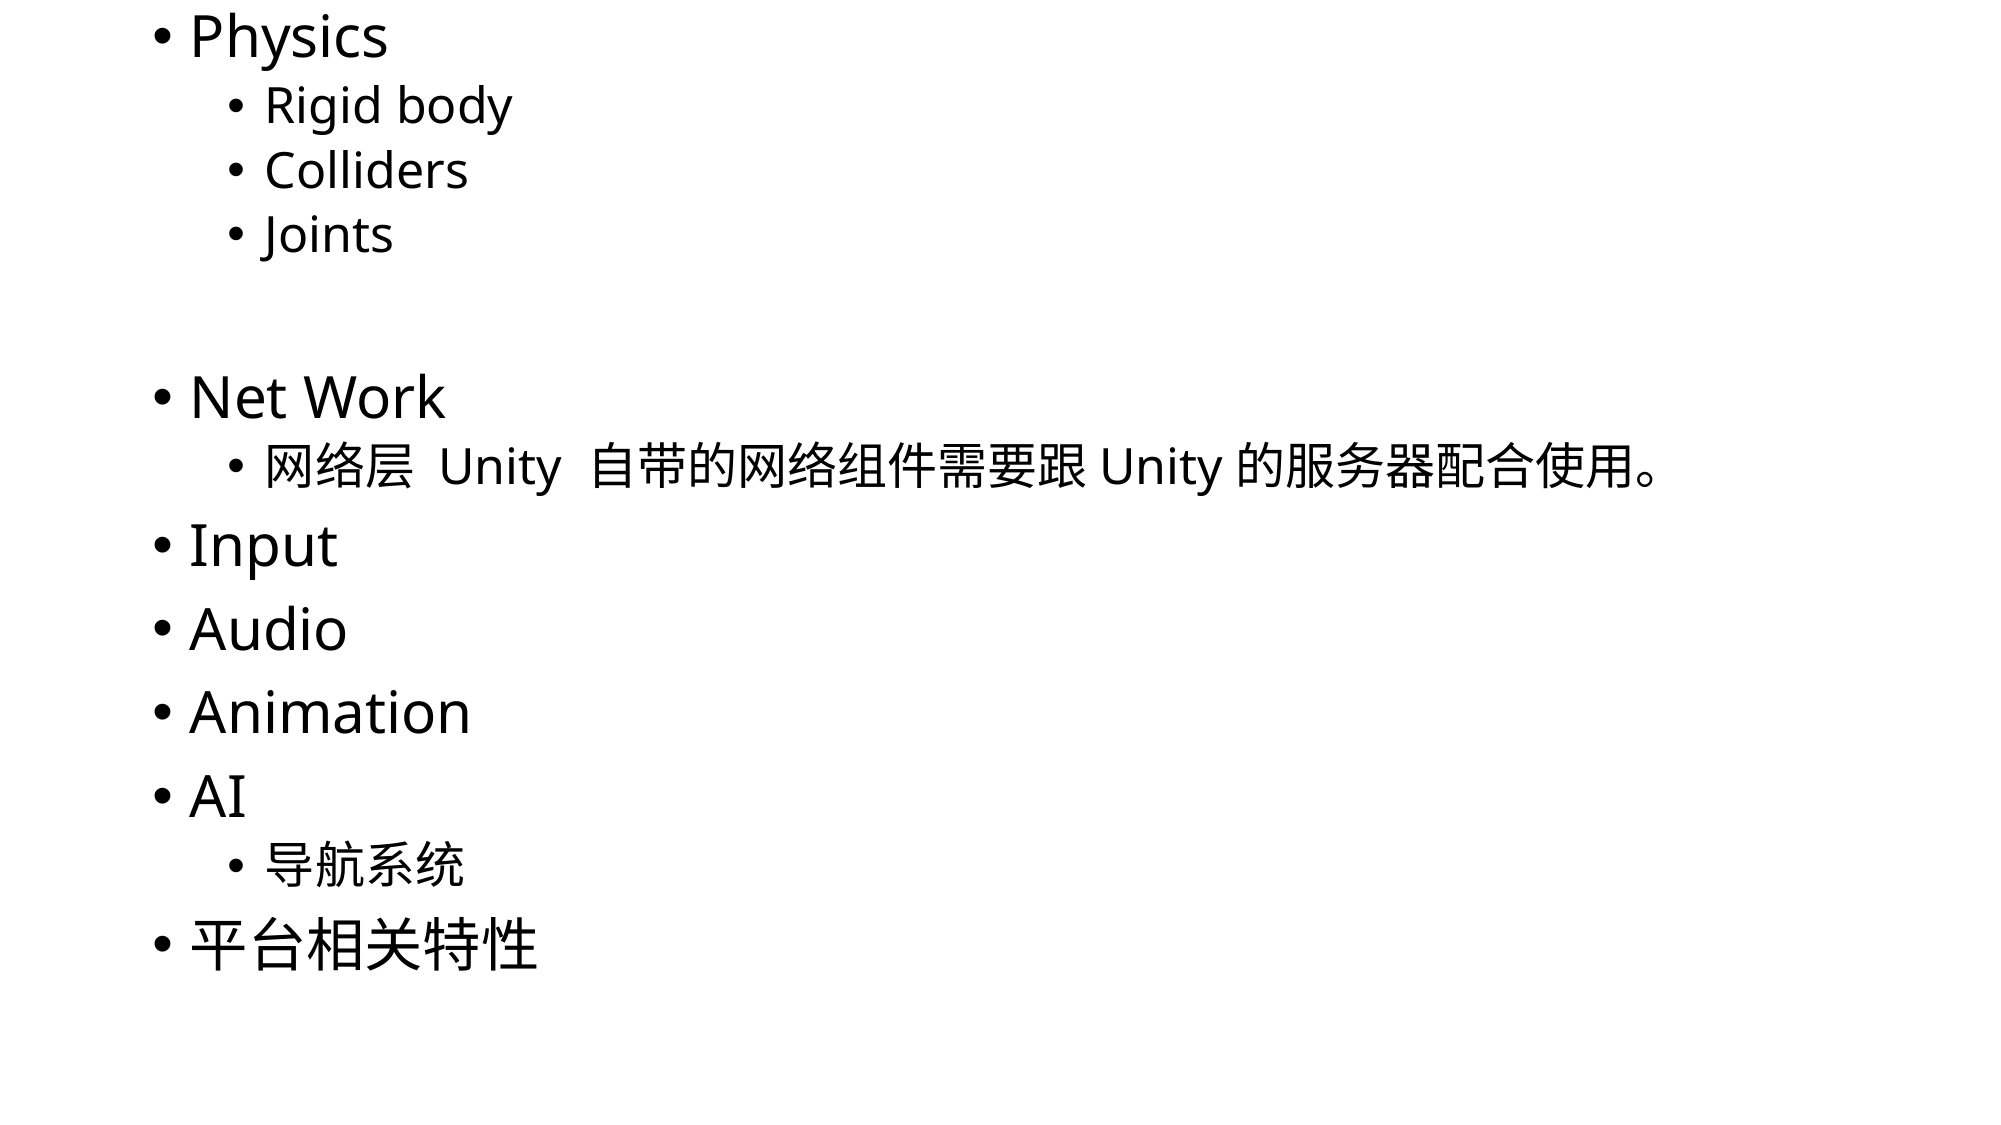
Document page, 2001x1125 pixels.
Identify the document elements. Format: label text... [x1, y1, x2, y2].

list Physics Rigid body Colliders Joints Net Work 网络层 Unity 自带的网络组件需要跟Unity的服务器配合使用。 Input Audio Animation AI 导航系统 平台相关特性 [137, 0, 1863, 1014]
